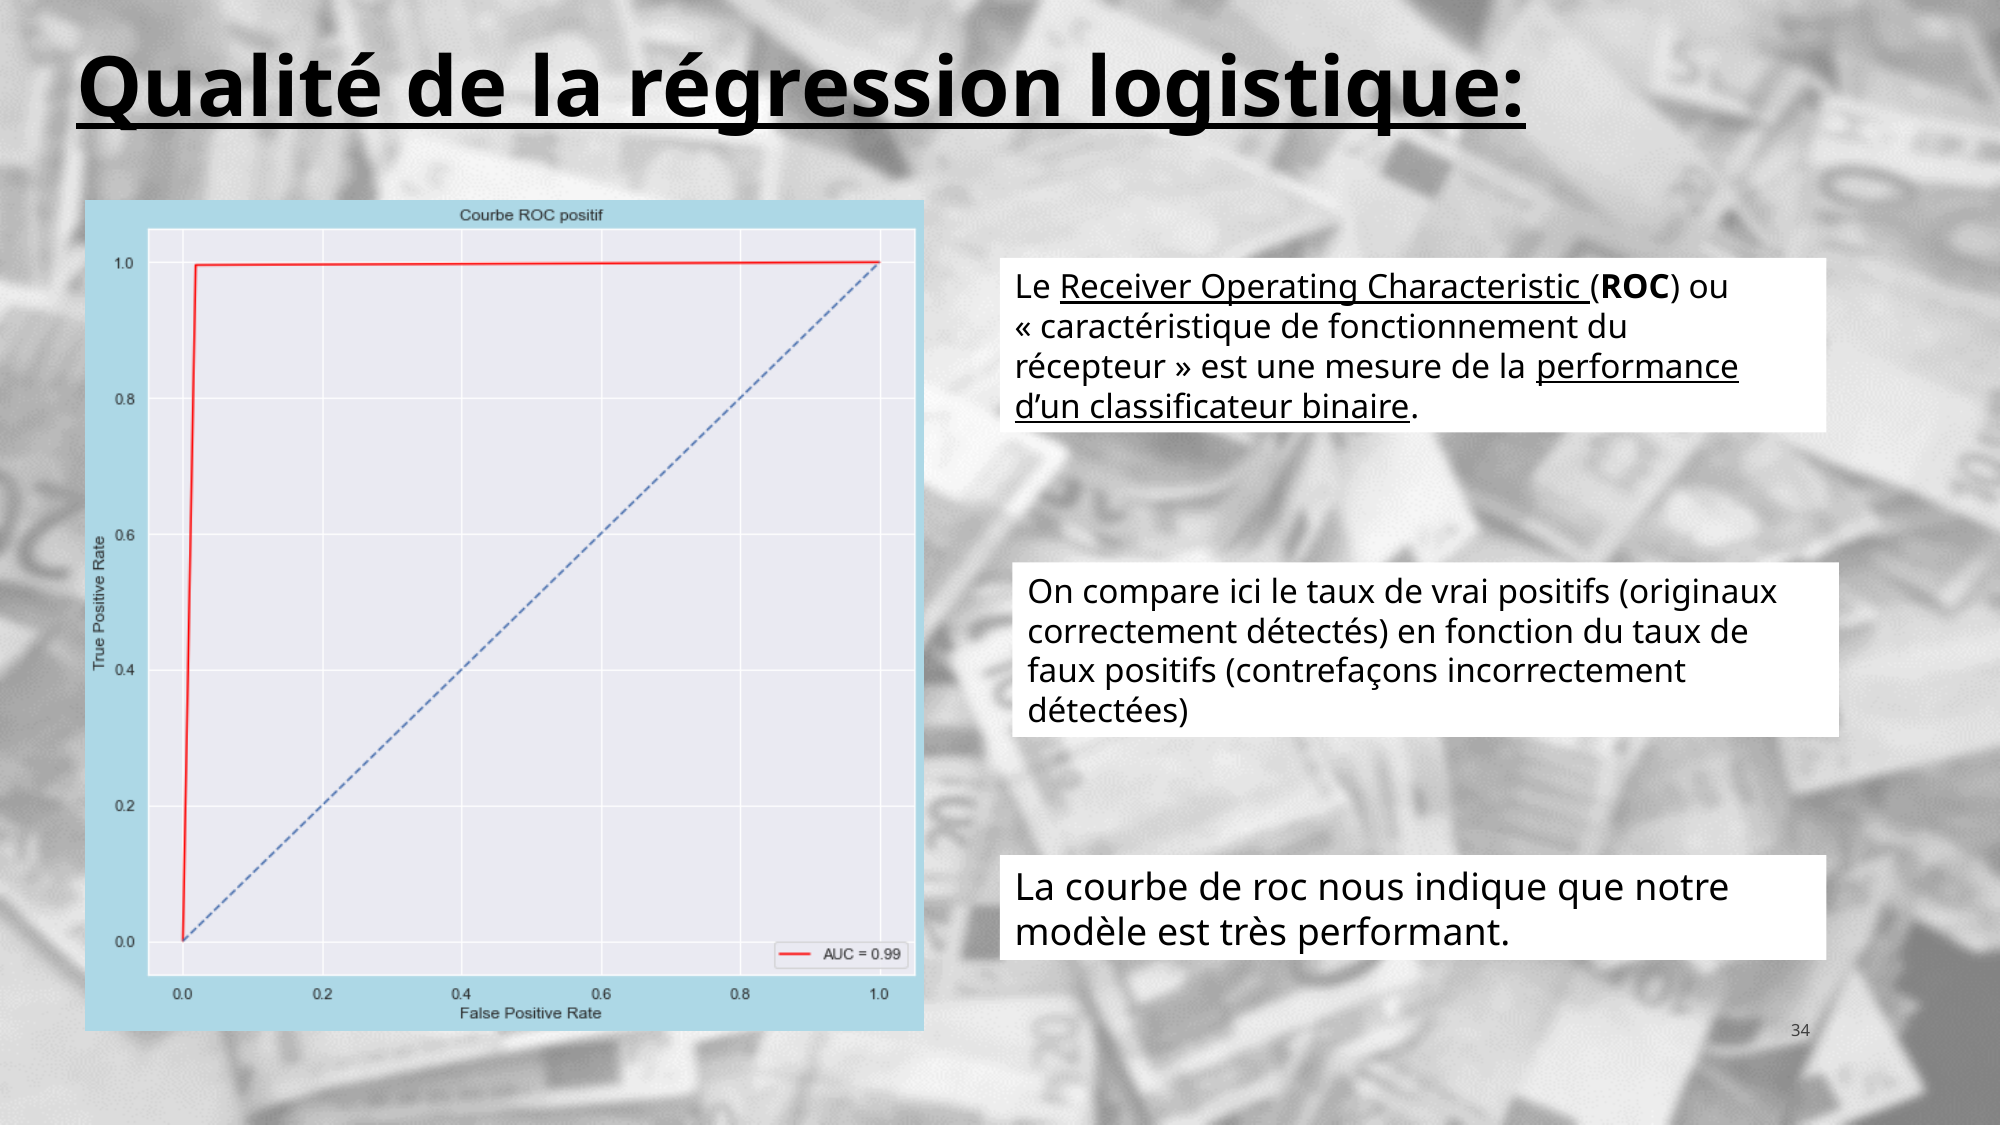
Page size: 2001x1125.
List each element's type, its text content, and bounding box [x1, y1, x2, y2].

text_box On compare ici le taux de vrai positifs (originaux correctement détectés) en fonction du taux de faux positifs (contrefaçons incorrectement détectées) [1012, 562, 1839, 737]
slide_number 34 [1687, 990, 1825, 1050]
picture [85, 200, 924, 1031]
text_box Qualité de la régression logistique: [61, 25, 1939, 141]
text_box Le Receiver Operating Characteristic (ROC) ou « caractéristique de fonctionnement du récepteur » est une mesure de la performance d’un classificateur binaire. [999, 257, 1827, 433]
text_box La courbe de roc nous indique que notre modèle est très performant. [999, 855, 1827, 960]
